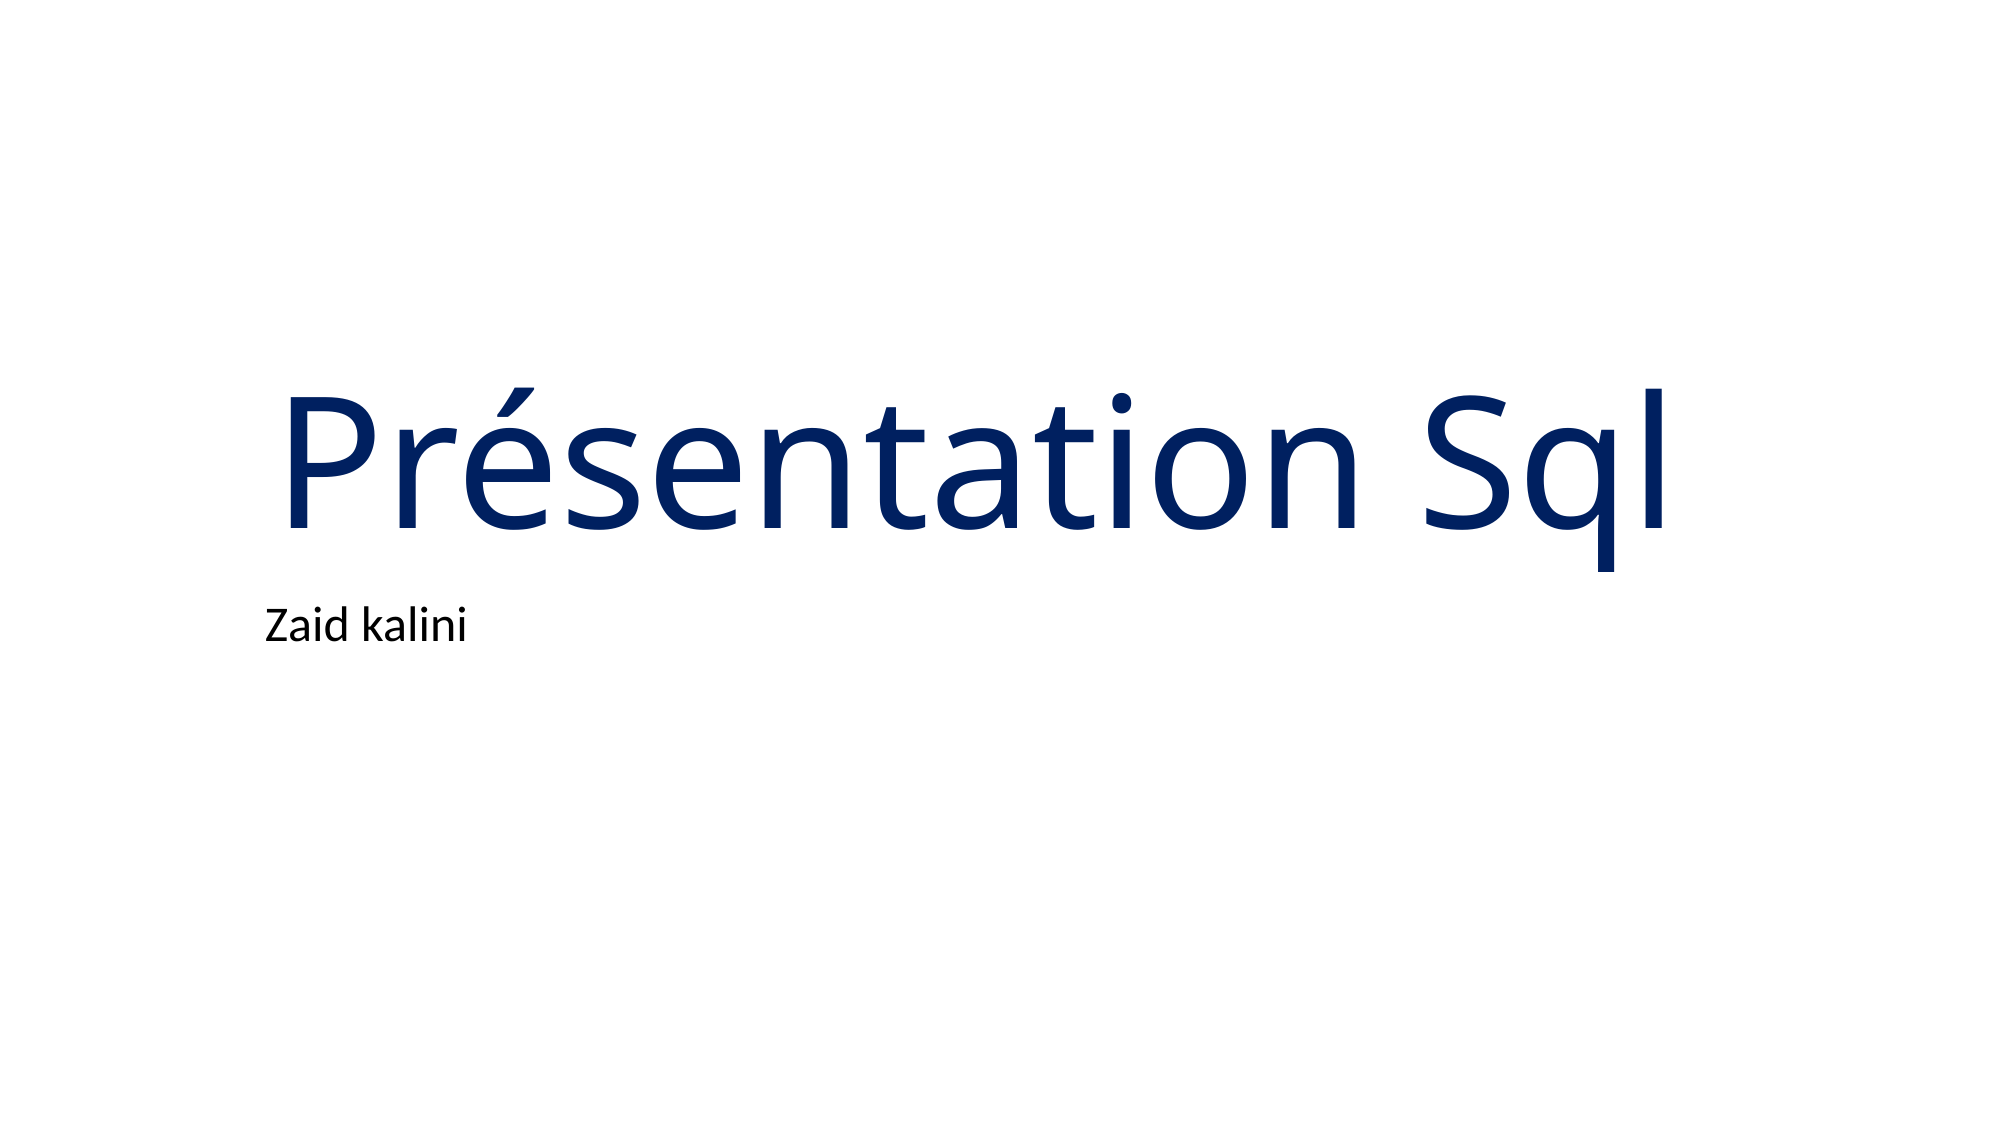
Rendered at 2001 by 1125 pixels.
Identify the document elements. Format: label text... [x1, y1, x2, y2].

subtitle Zaid kalini [249, 590, 1750, 863]
title Présentation Sql [249, 184, 1750, 576]
